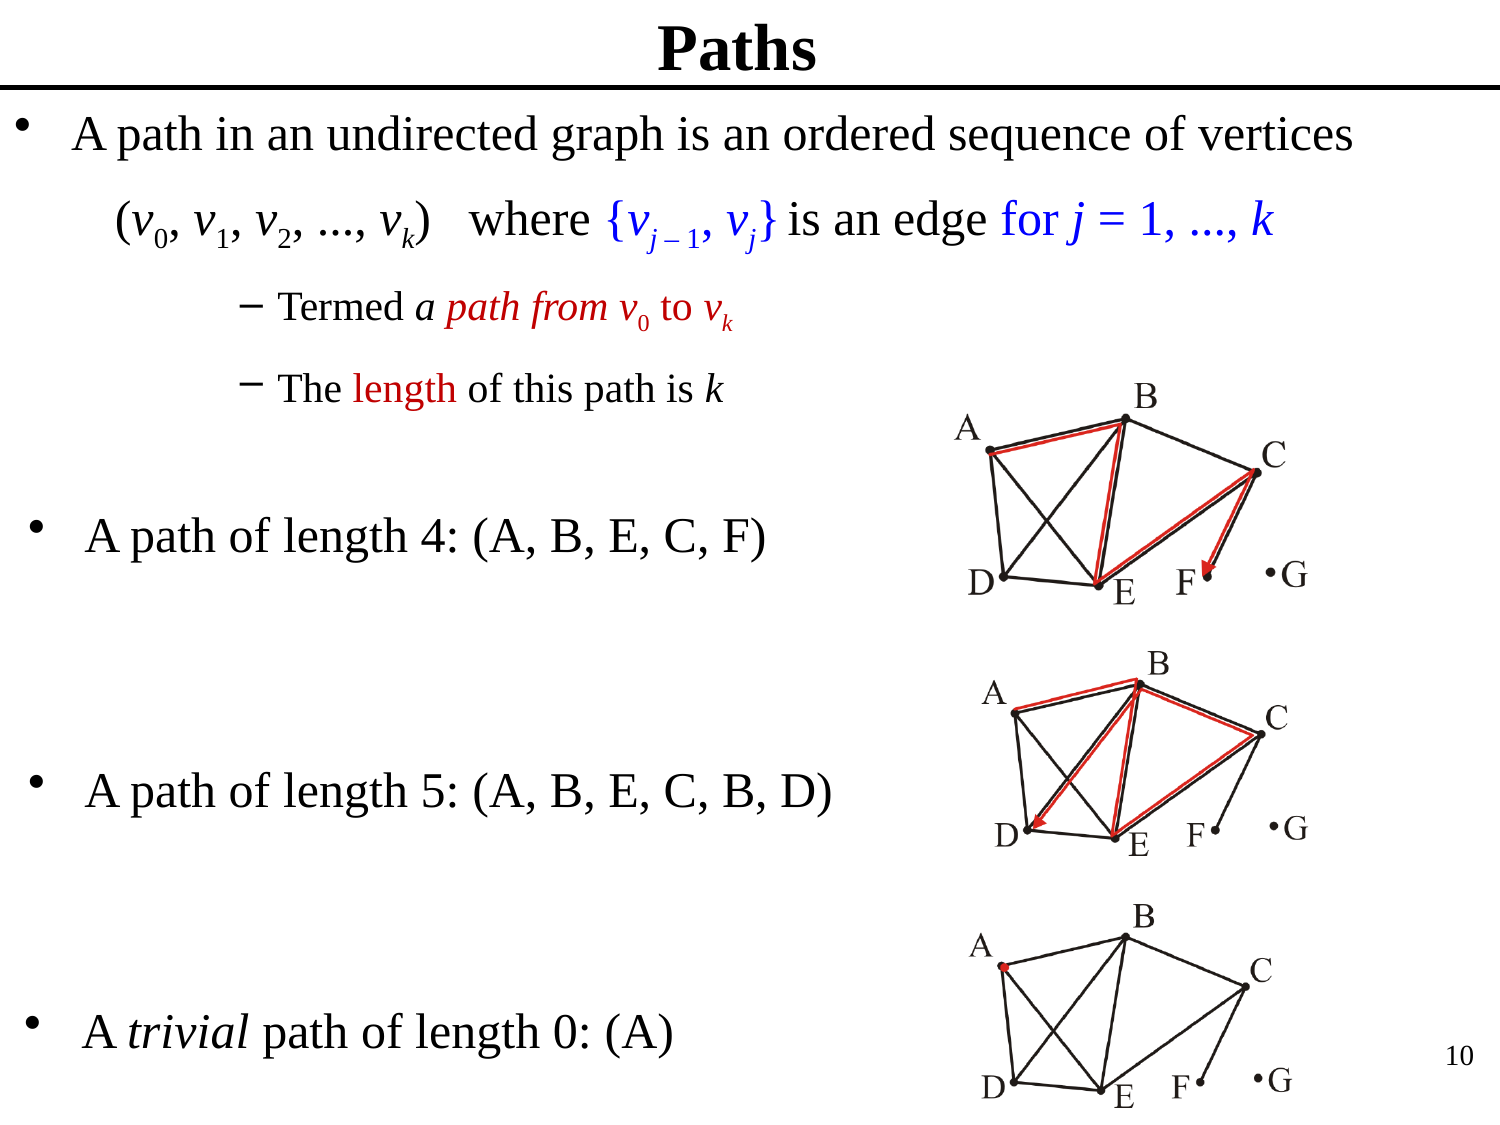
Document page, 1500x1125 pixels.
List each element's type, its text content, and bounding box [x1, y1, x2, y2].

title Paths [99, 0, 1375, 87]
text_box A trivial path of length 0: (A) [10, 990, 830, 1077]
slide_number 10 [1295, 1029, 1490, 1105]
text_box A path in an undirected graph is an ordered sequence of vertices (v0, v1, v2, ..., vk) where {vj – 1, vj} is an edge for j = 1, ..., k Termed a path from v0 to vk The length of this path is k [0, 93, 1475, 410]
picture [964, 895, 1295, 1111]
text_box A path of length 4: (A, B, E, C, F) [13, 495, 899, 571]
text_box A path of length 5: (A, B, E, C, B, D) [13, 750, 951, 826]
picture [976, 642, 1311, 859]
picture [949, 373, 1311, 608]
